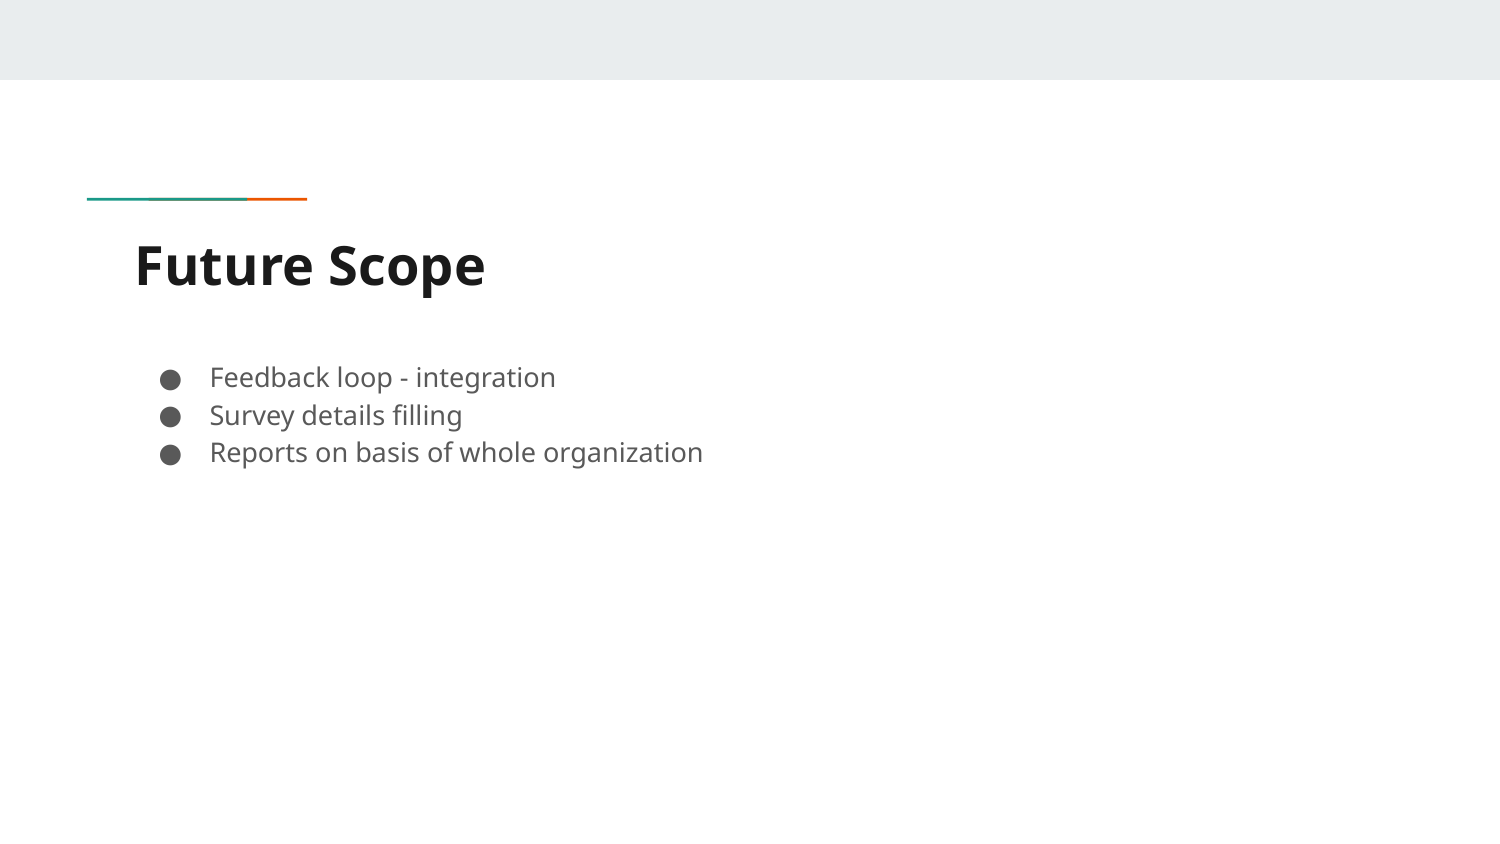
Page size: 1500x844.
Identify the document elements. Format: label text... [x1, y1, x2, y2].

list Feedback loop - integration Survey details filling Reports on basis of whole organization [119, 341, 1381, 712]
title Future Scope [119, 216, 1381, 305]
